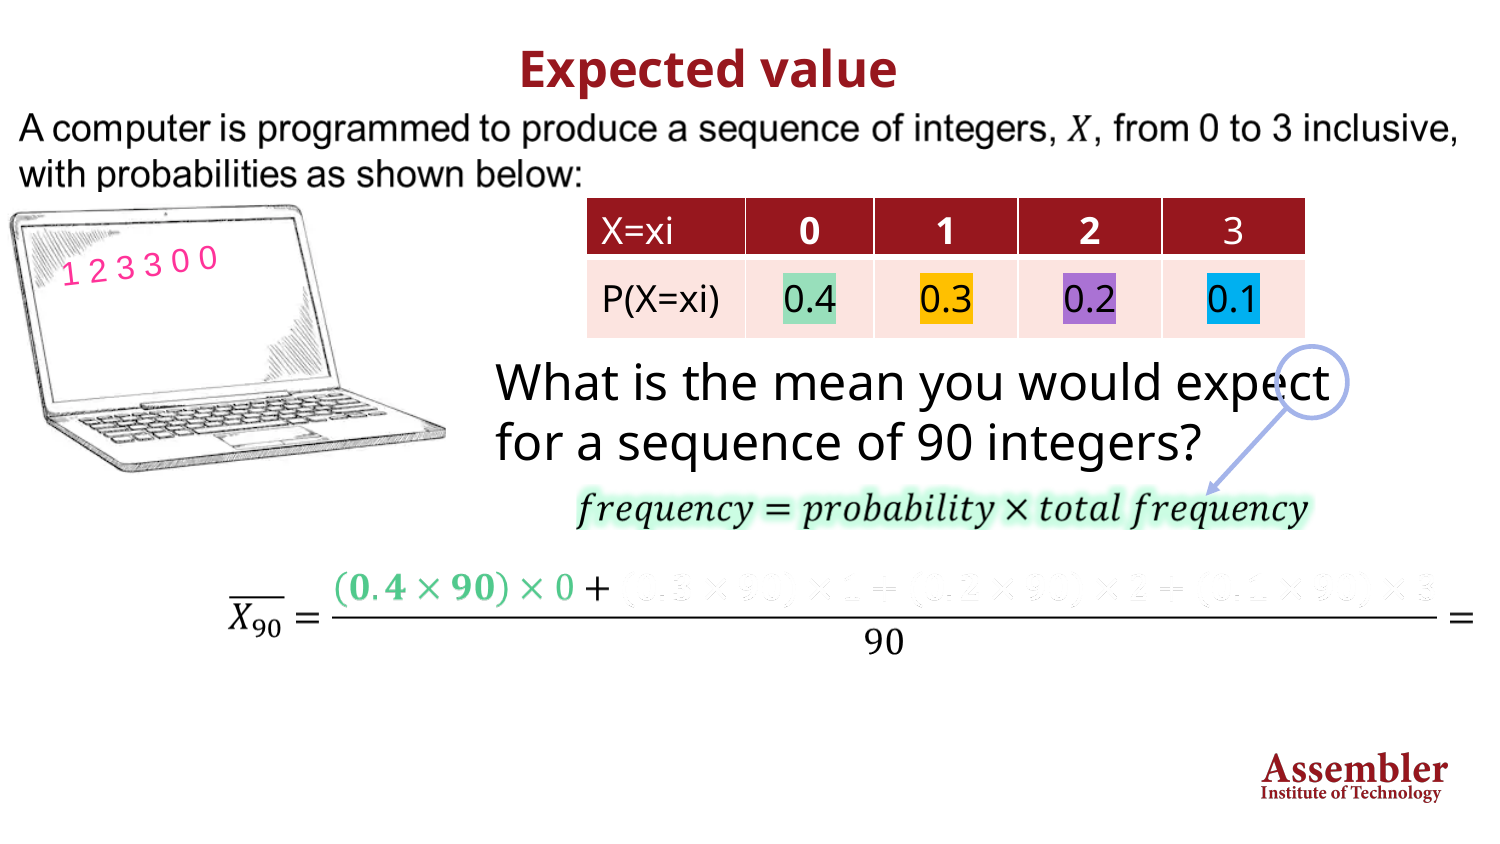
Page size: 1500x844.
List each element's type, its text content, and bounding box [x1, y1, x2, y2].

table_cell 0.3 [875, 260, 1017, 338]
picture [0, 192, 446, 484]
text_box [4, 97, 1495, 208]
text_box [1276, 346, 1348, 418]
table_cell P(X=xi) [587, 260, 745, 338]
list Expected value [0, 15, 1459, 110]
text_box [1205, 407, 1288, 496]
table_cell 0.2 [1019, 260, 1161, 338]
table_cell 0.4 [746, 260, 873, 338]
table_cell 0.1 [1163, 260, 1305, 338]
text_box What is the mean you would expect for a sequence of 90 integers? [480, 343, 1412, 479]
table_header X=xi [587, 198, 745, 254]
table_header 0 [746, 198, 873, 254]
table_header 1 [875, 198, 1017, 254]
table_header 2 [1019, 198, 1161, 254]
text_box [208, 566, 1495, 655]
text_box [576, 484, 1316, 530]
picture [1261, 752, 1448, 803]
table_header 3 [1163, 198, 1305, 254]
